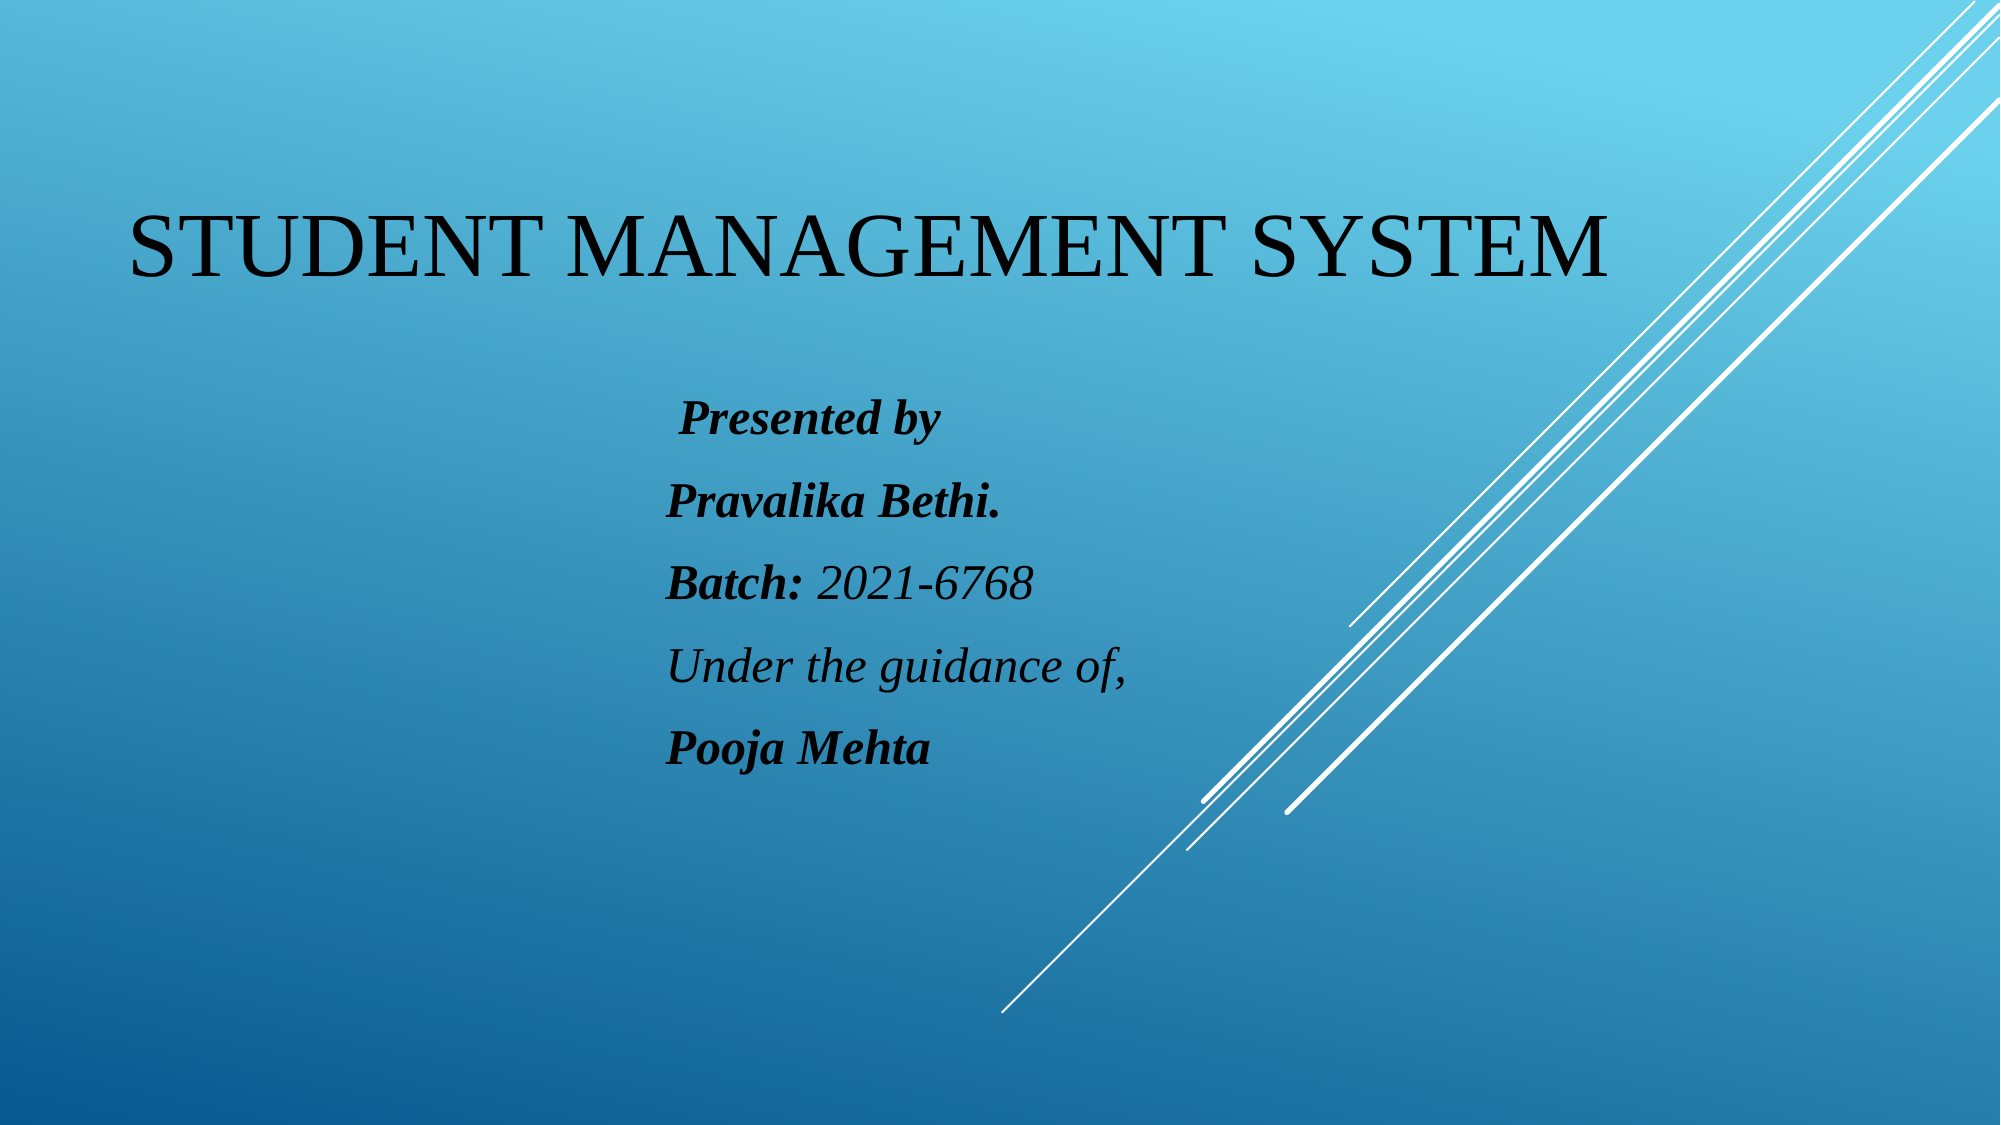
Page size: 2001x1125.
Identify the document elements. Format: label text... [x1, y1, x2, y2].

title STUDENT MANAGEMENT SYSTEM [112, 112, 1838, 303]
subtitle Presented by Pravalika Bethi. Batch: 2021-6768 Under the guidance of, Pooja Mehta [650, 377, 1591, 967]
